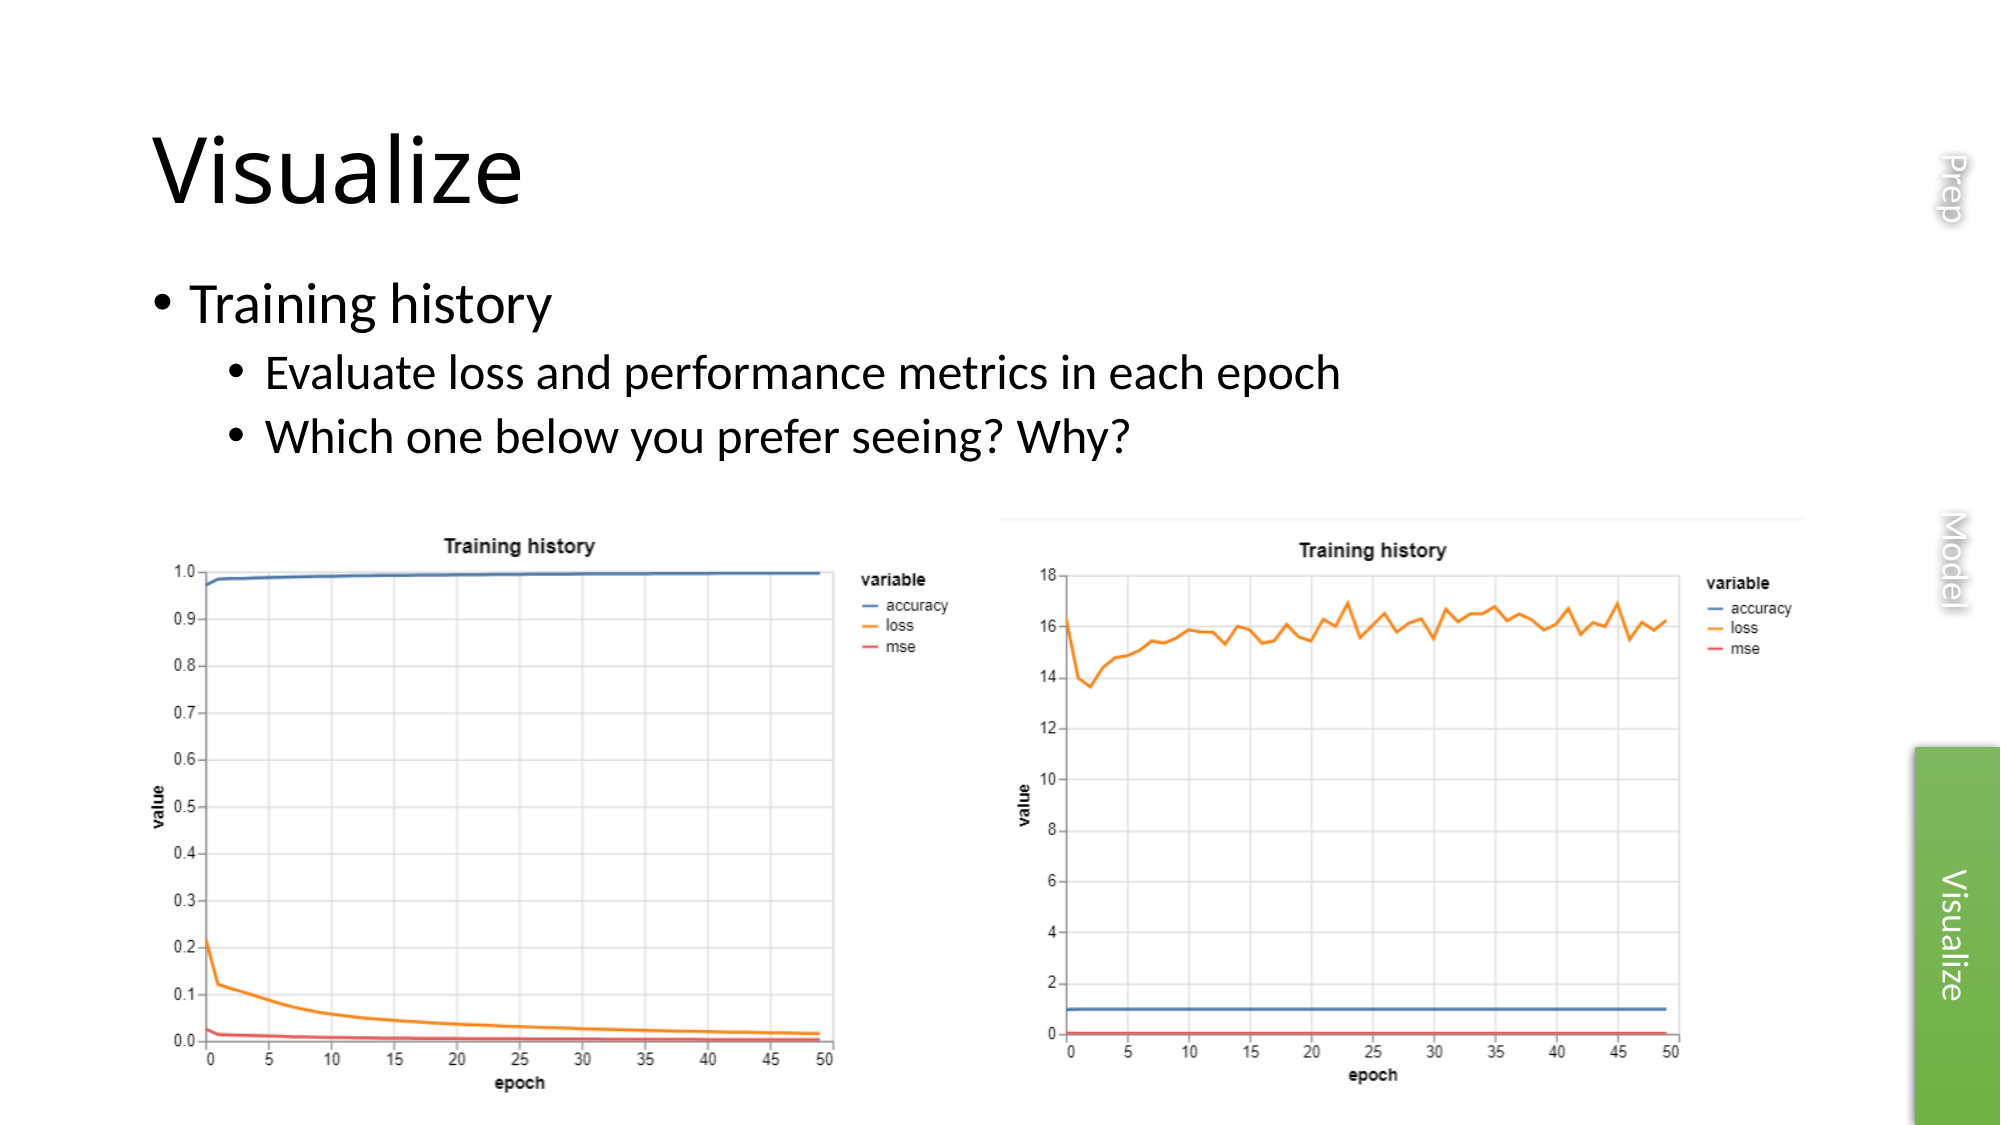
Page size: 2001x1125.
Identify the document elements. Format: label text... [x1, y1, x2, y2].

text_box Model [1915, 373, 2000, 742]
picture [999, 517, 1804, 1109]
title Visualize [137, 65, 1863, 283]
text_box Visualize [1915, 747, 2000, 1125]
picture [135, 517, 969, 1109]
text_box Prep [1915, 0, 2000, 369]
list Training history Evaluate loss and performance metrics in each epoch Which one below you prefer seeing? Why? [137, 265, 1616, 483]
